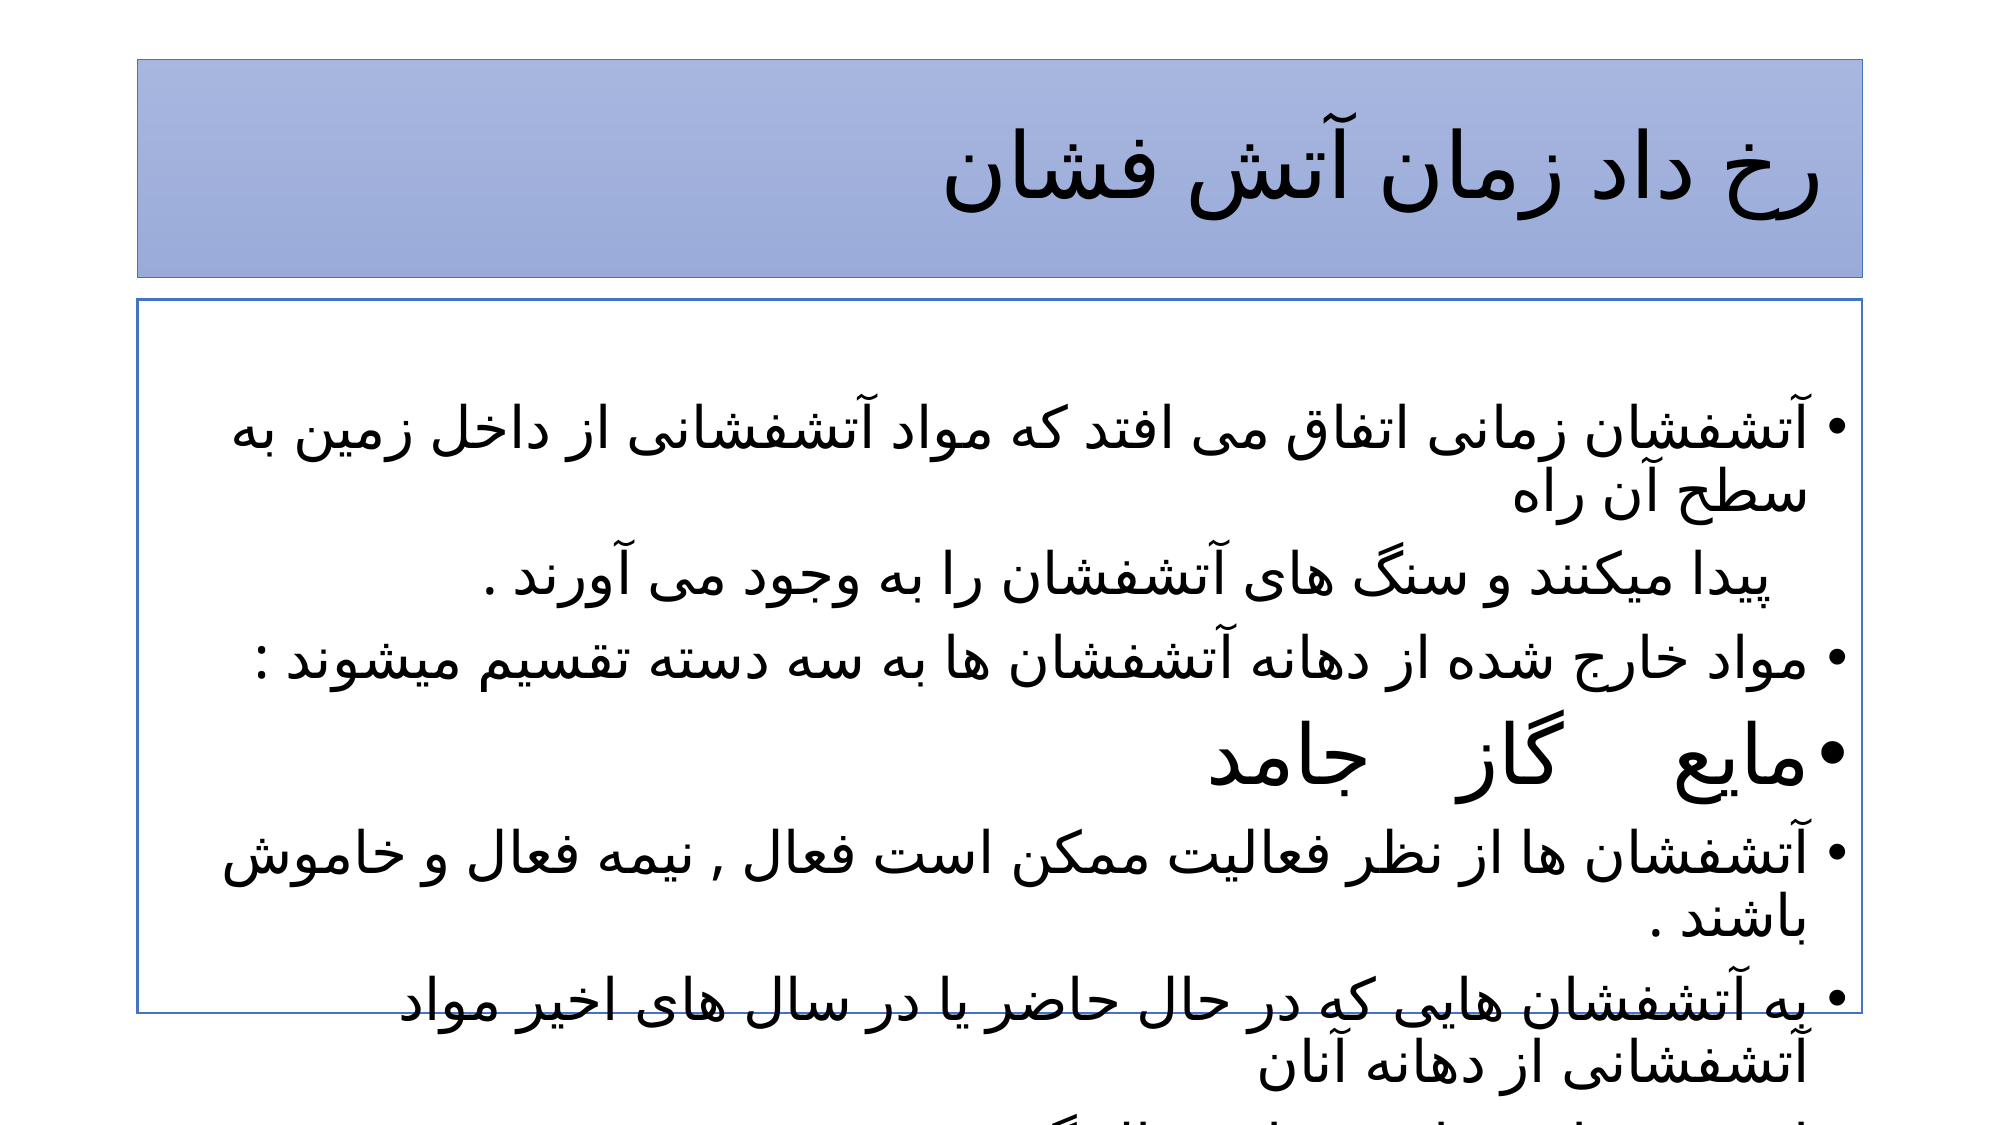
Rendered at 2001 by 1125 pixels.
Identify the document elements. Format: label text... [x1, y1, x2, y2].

title رخ داد زمان آتش فشان [137, 59, 1863, 278]
list آتشفشان زمانی اتفاق می افتد كه مواد آتشفشانی از داخل زمين به سطح آن راه پيدا ميكنند و سنگ های آتشفشان را به وجود می آورند . مواد خارج شده از دهانه آتشفشان ها به سه دسته تقسيم ميشوند : مايع گاز جامد آتشفشان ها از نظر فعاليت ممكن است فعال , نيمه فعال و خاموش باشند . به آتشفشان هايی كه در حال حاضر يا در سال های اخير مواد آتشفشانی از دهانه آنان خارج شده است اتشفشان فعال گفته ميشود . [136, 298, 1863, 1014]
